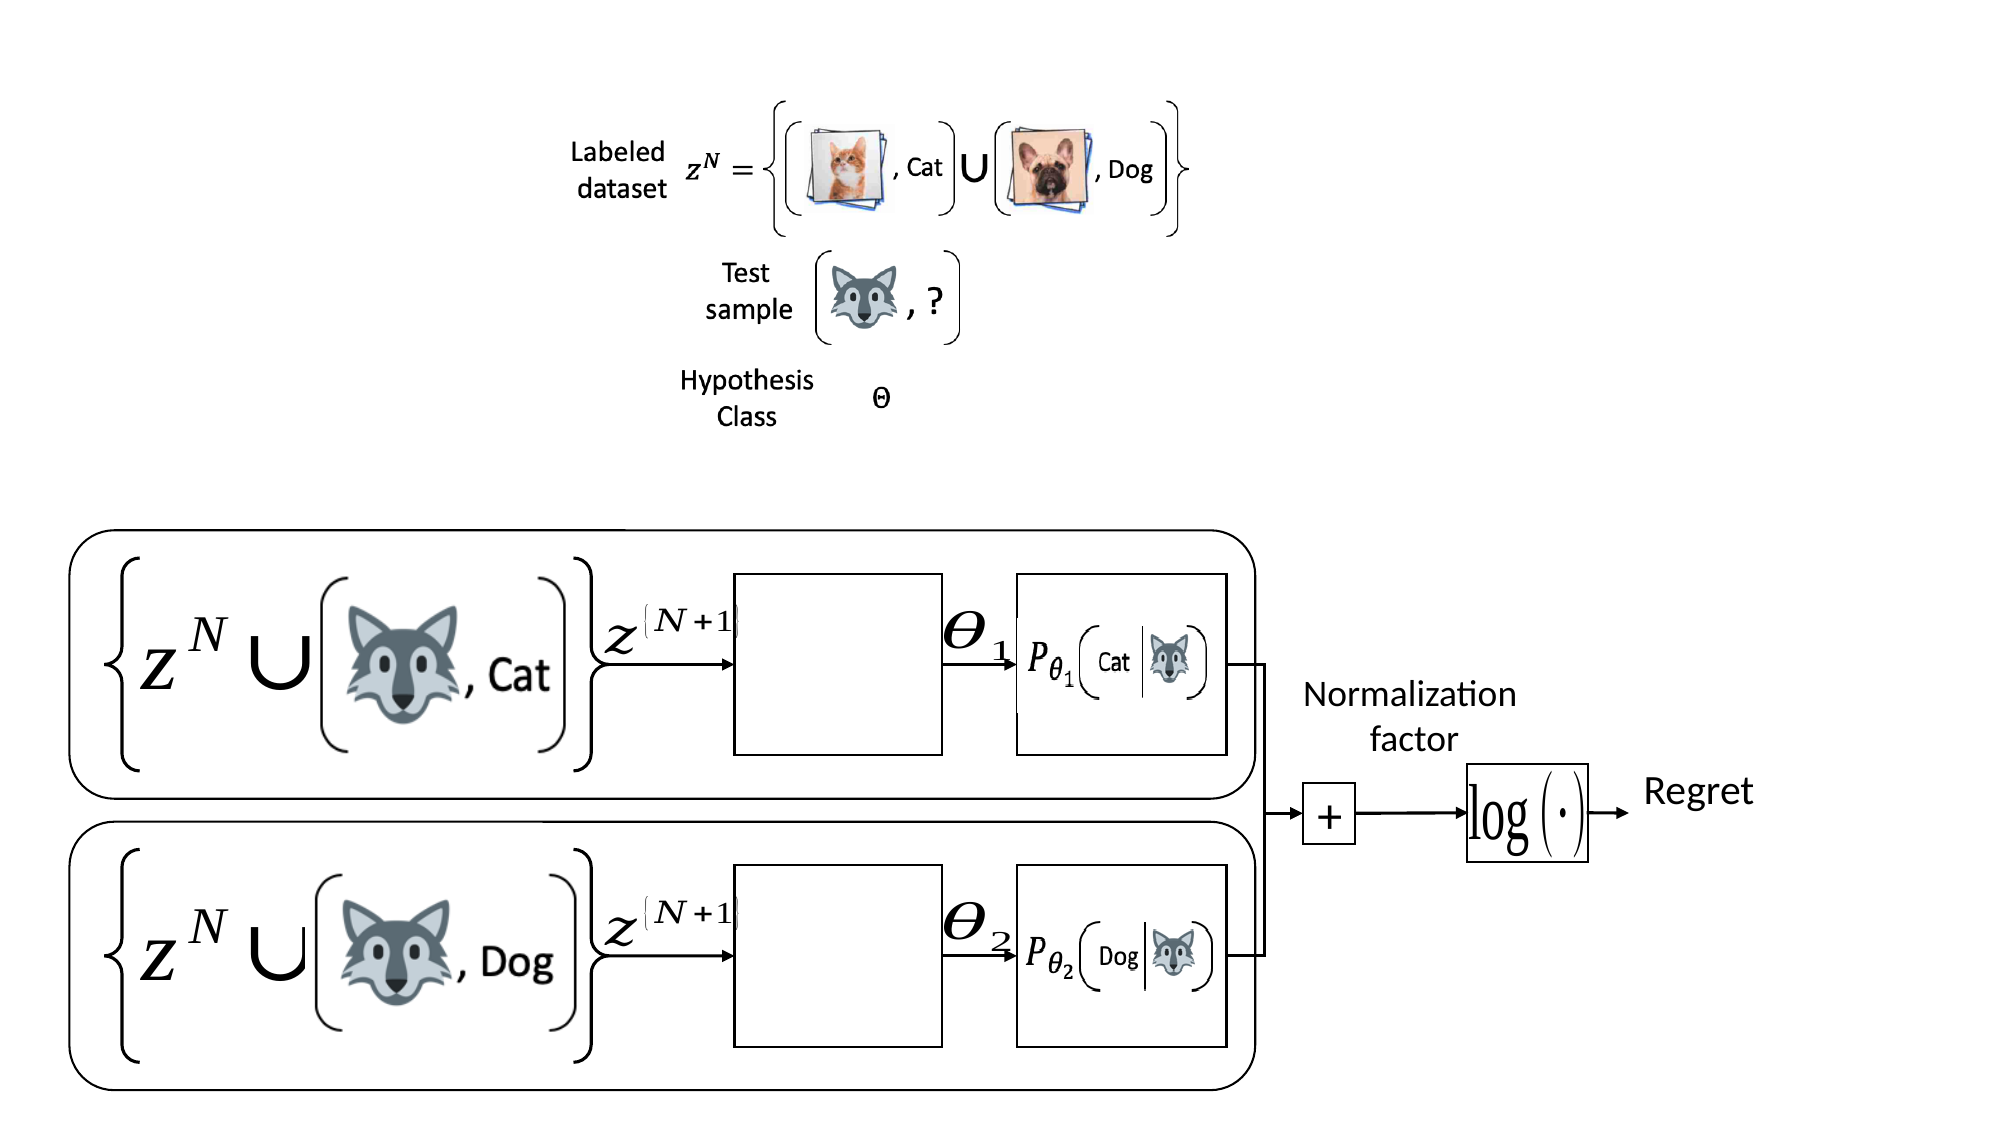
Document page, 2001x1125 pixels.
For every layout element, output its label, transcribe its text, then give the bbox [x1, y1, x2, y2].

text_box [68, 529, 1257, 800]
picture [304, 865, 588, 1047]
picture [566, 91, 1196, 440]
text_box + [1303, 782, 1356, 845]
picture [1020, 911, 1219, 1001]
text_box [1226, 813, 1303, 956]
text_box [104, 847, 608, 1064]
text_box [1016, 864, 1228, 1048]
text_box [104, 556, 610, 773]
picture [304, 567, 580, 766]
picture [1017, 618, 1216, 713]
text_box [1016, 573, 1228, 756]
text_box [1226, 664, 1303, 813]
text_box [68, 820, 1257, 1092]
